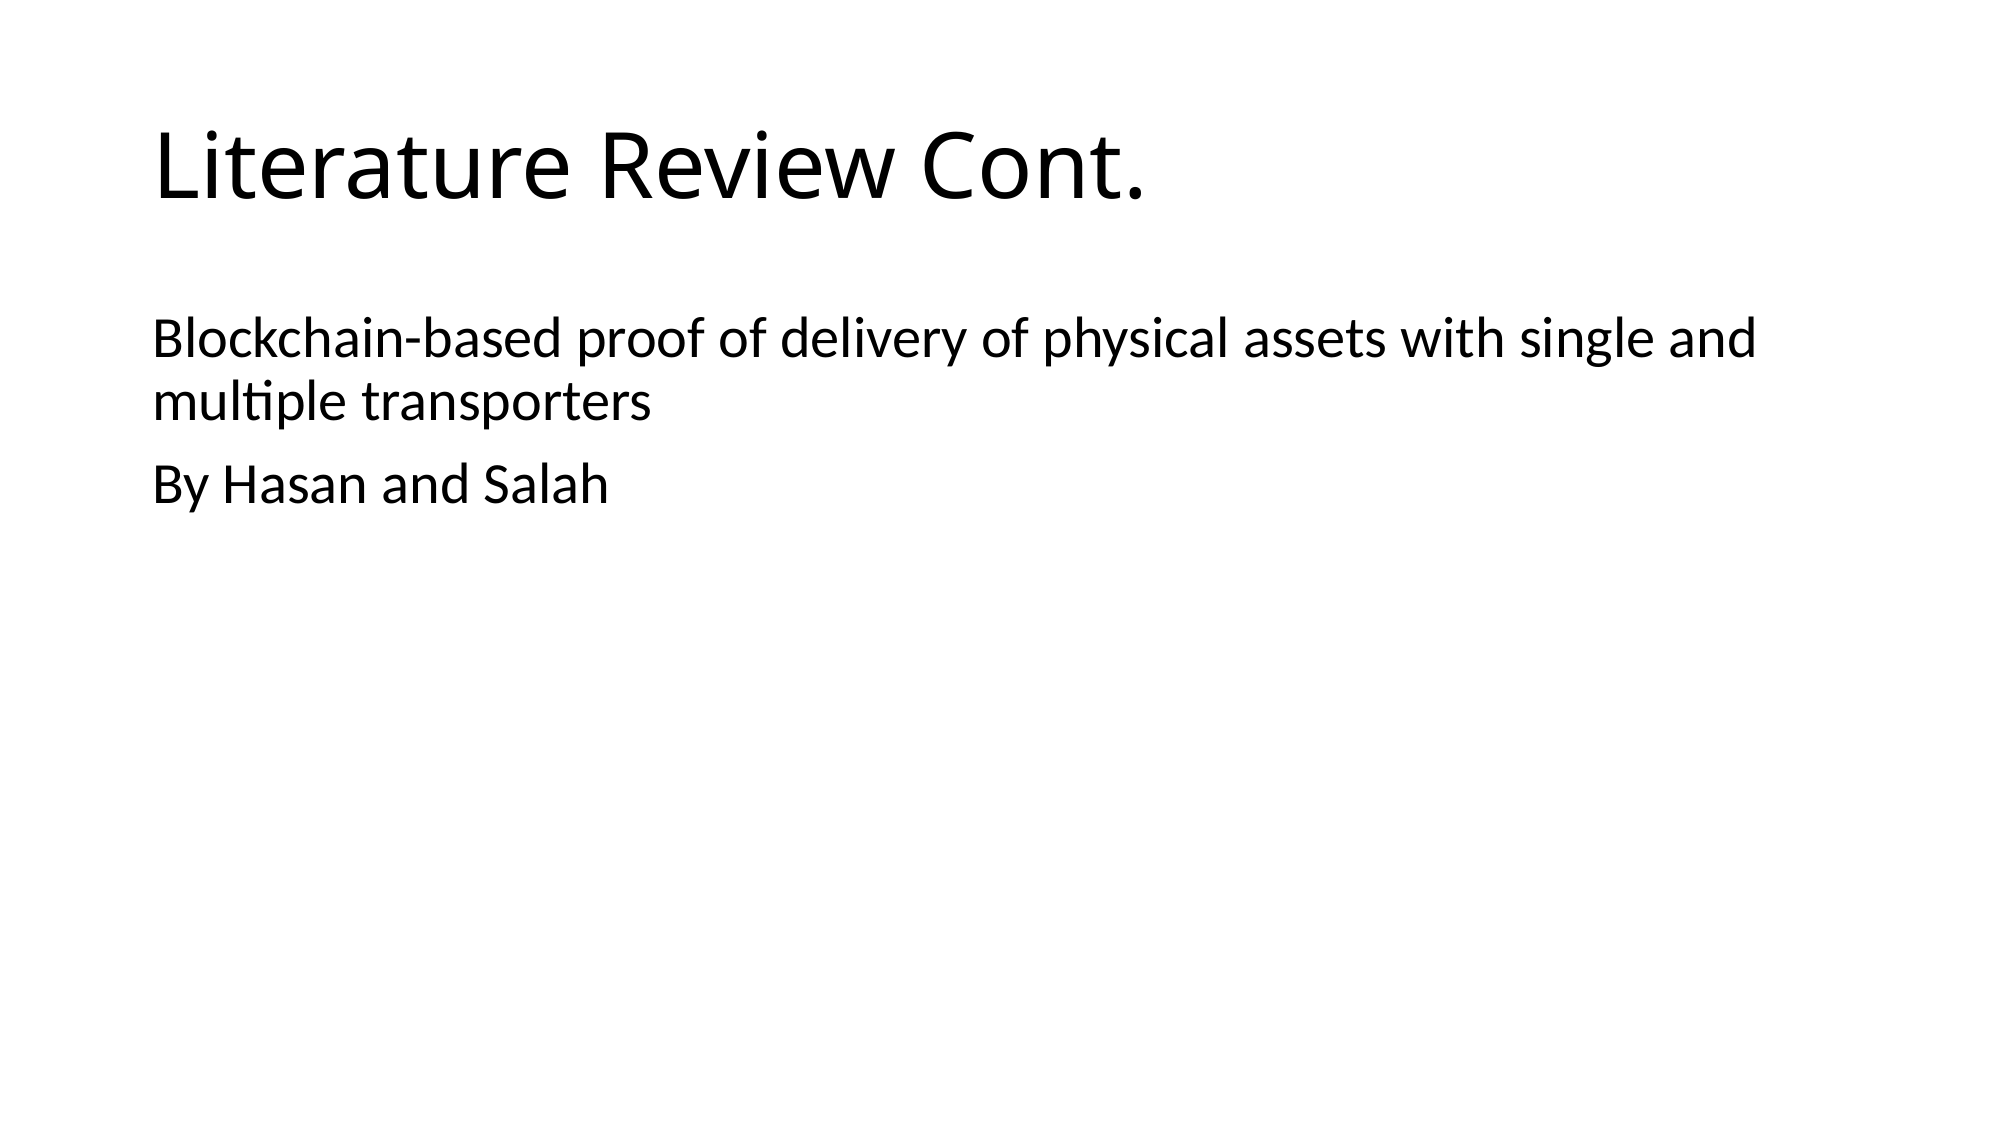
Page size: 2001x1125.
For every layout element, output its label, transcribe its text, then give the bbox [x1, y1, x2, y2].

list Blockchain-based proof of delivery of physical assets with single and multiple transporters By Hasan and Salah [137, 299, 1863, 1014]
title Literature Review Cont. [137, 59, 1863, 278]
